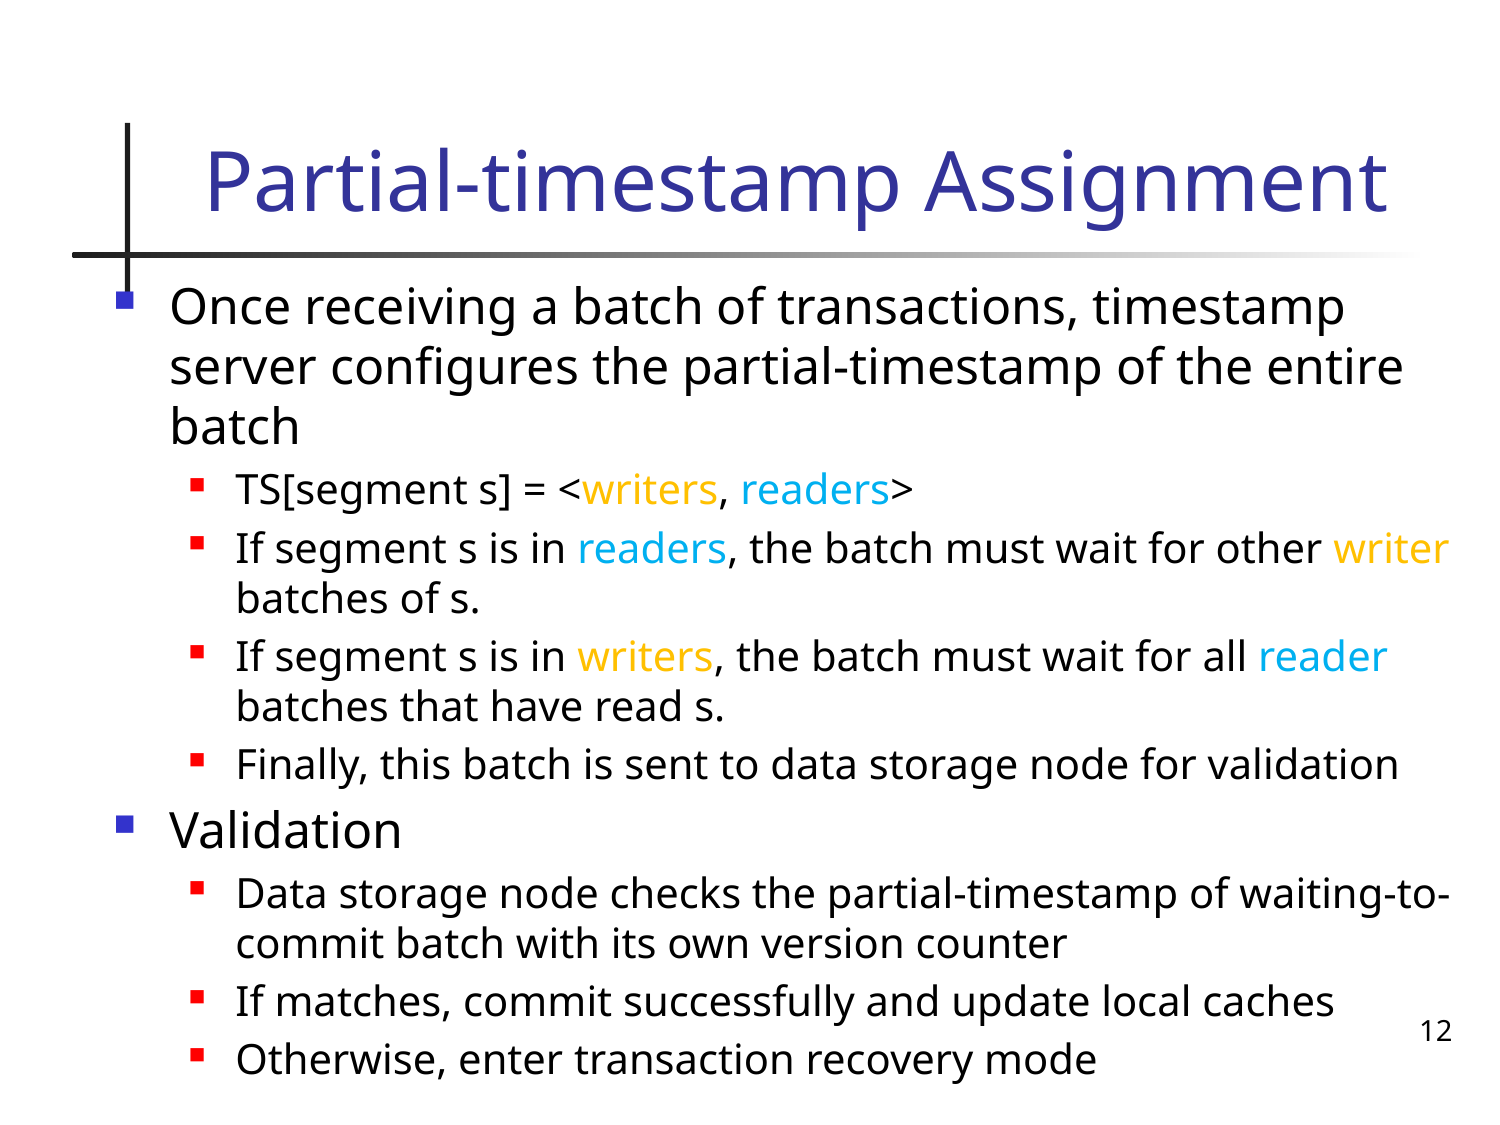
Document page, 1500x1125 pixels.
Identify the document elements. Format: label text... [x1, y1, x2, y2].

slide_number 12 [1375, 984, 1468, 1060]
title Partial-timestamp Assignment [188, 7, 1468, 236]
list Once receiving a batch of transactions, timestamp server configures the partial-timestamp of the entire batch TS[segment s] = <writers, readers> If segment s is in readers, the batch must wait for other writer batches of s. If segment s is in writers, the batch must wait for all reader batches that have read s. Finally, this batch is sent to data storage node for validation Validation Data storage node checks the partial-timestamp of waiting-to-commit batch with its own version counter If matches, commit successfully and update local caches Otherwise, enter transaction recovery mode [98, 267, 1468, 1060]
